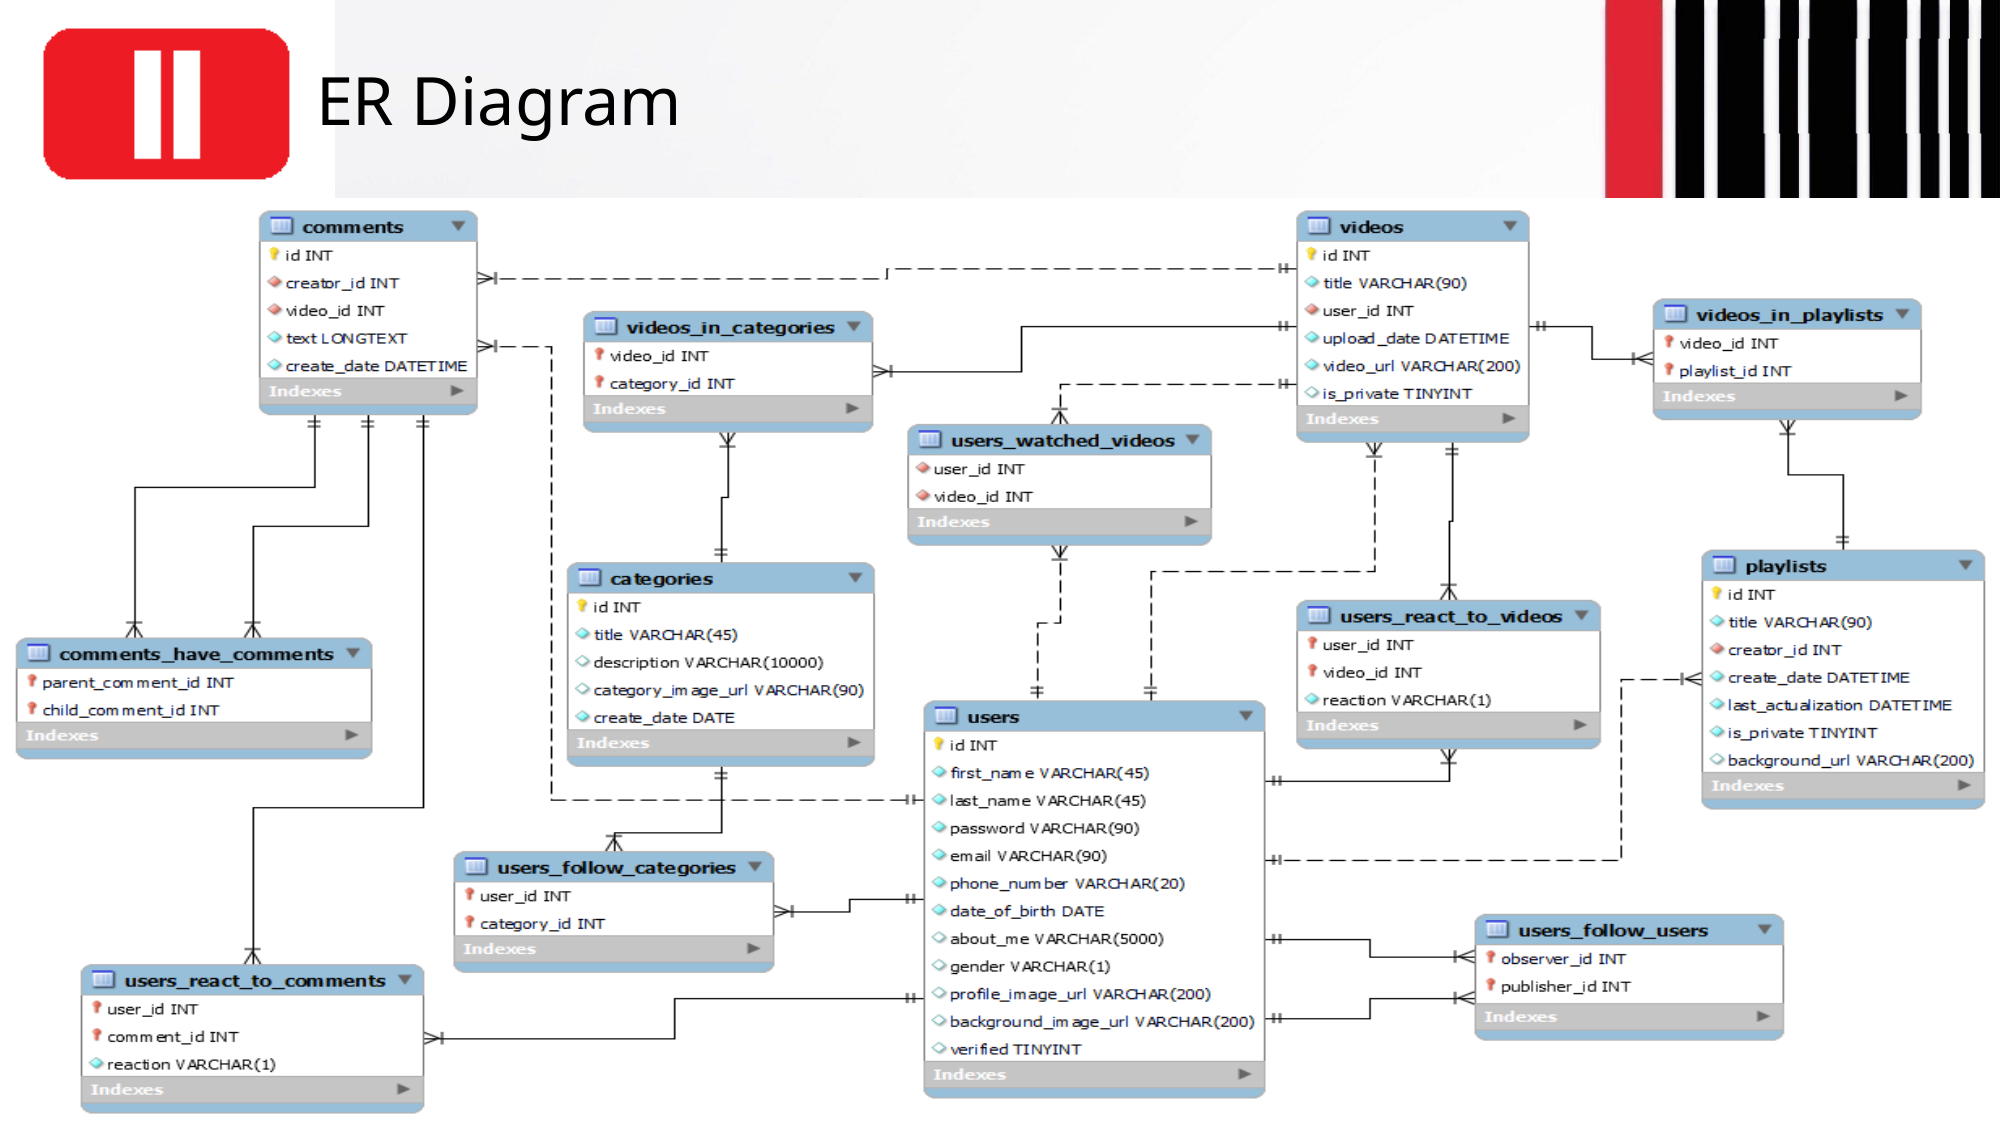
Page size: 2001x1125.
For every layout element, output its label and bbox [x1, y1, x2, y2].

list [335, 0, 2000, 198]
picture [0, 0, 2000, 1125]
